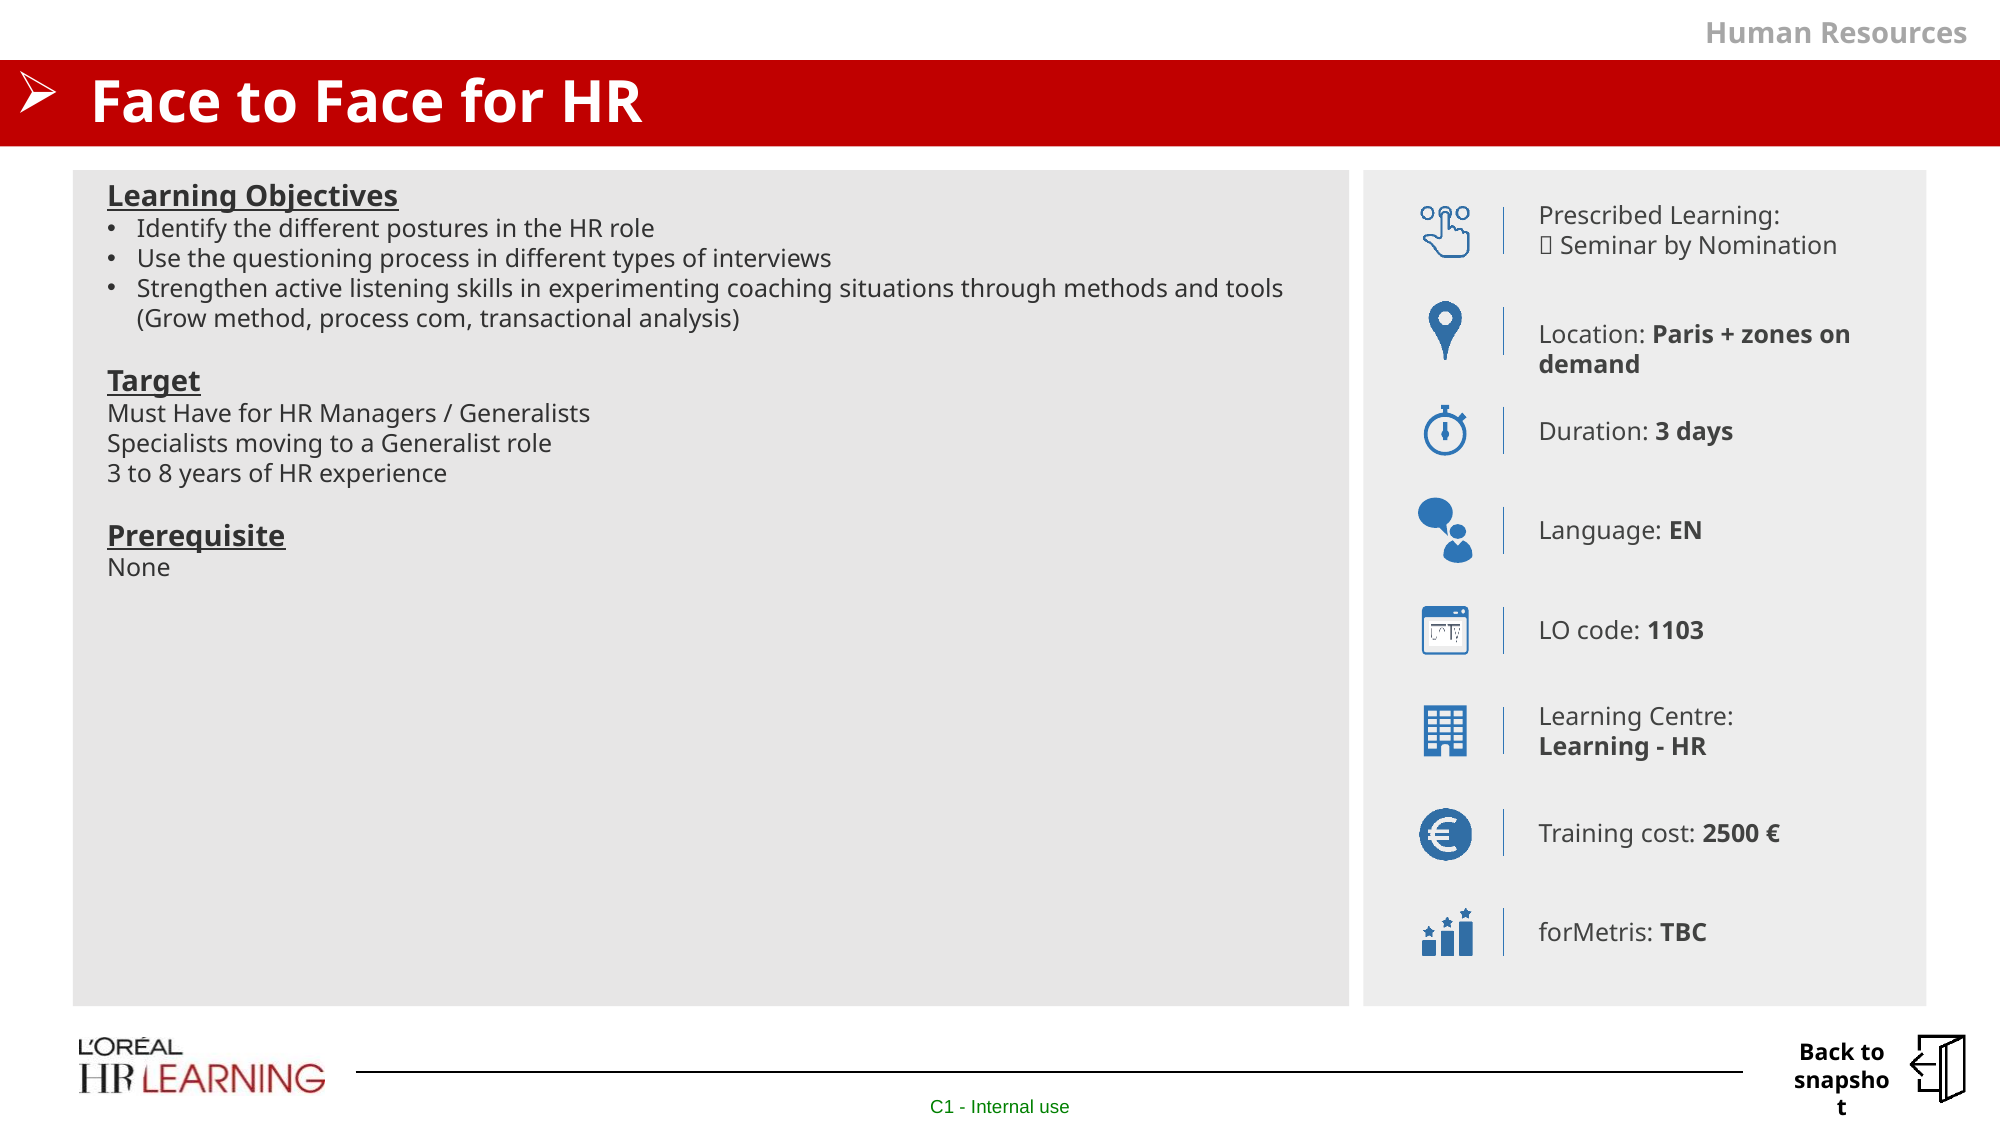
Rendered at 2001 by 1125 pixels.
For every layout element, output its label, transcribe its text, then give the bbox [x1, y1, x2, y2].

text_box LO code: 1103 [1523, 607, 1834, 653]
picture [1908, 1033, 1967, 1104]
text_box Location: Paris + zones on demand [1523, 311, 1909, 386]
text_box Learning Centre: Learning - HR [1523, 692, 1894, 768]
text_box Training cost: 2500 € [1523, 810, 1883, 855]
text_box Human Resources [1647, 6, 1983, 57]
picture [79, 1037, 325, 1096]
text_box Prescribed Learning:  Seminar by Nomination [1523, 192, 1927, 268]
text_box forMetris: TBC [1523, 909, 1883, 954]
picture [1429, 621, 1462, 646]
title Face to Face for HR [0, 60, 2000, 147]
text_box Duration: 3 days [1523, 407, 1834, 453]
text_box Back to snapshot [1775, 1030, 1909, 1125]
text_box Language: EN [1523, 507, 1909, 553]
text_box Learning Objectives Identify the different postures in the HR role Use the questioning process in different types of interviews Strengthen active listening skills in experimenting coaching situations through methods and tools (Grow method, process com, transactional analysis) Target Must Have for HR Managers / Generalists Specialists moving to a Generalist role 3 to 8 years of HR experience Prerequisite None [92, 170, 1348, 999]
